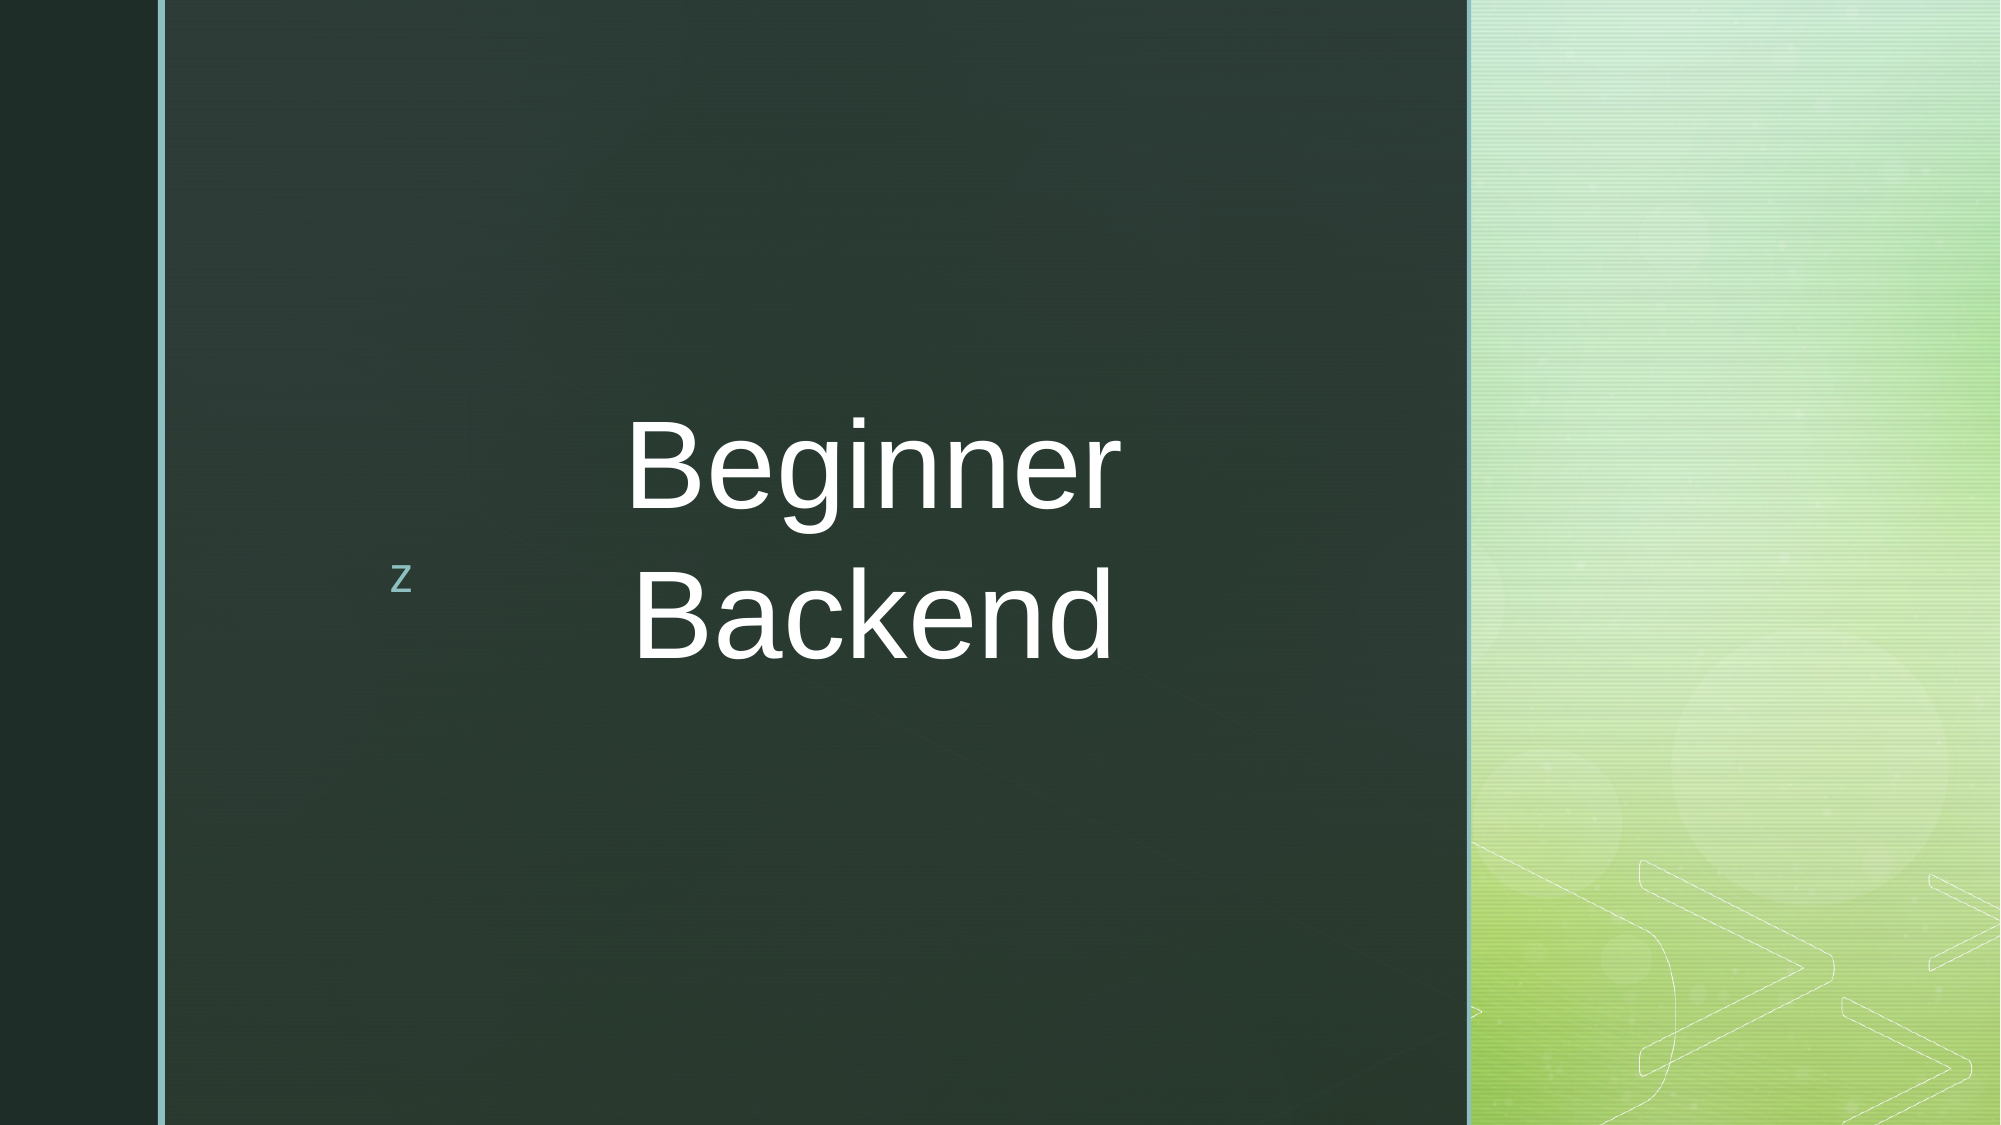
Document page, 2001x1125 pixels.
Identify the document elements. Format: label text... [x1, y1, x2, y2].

title Beginner Backend [421, 376, 1327, 749]
picture [1472, 0, 2001, 1125]
